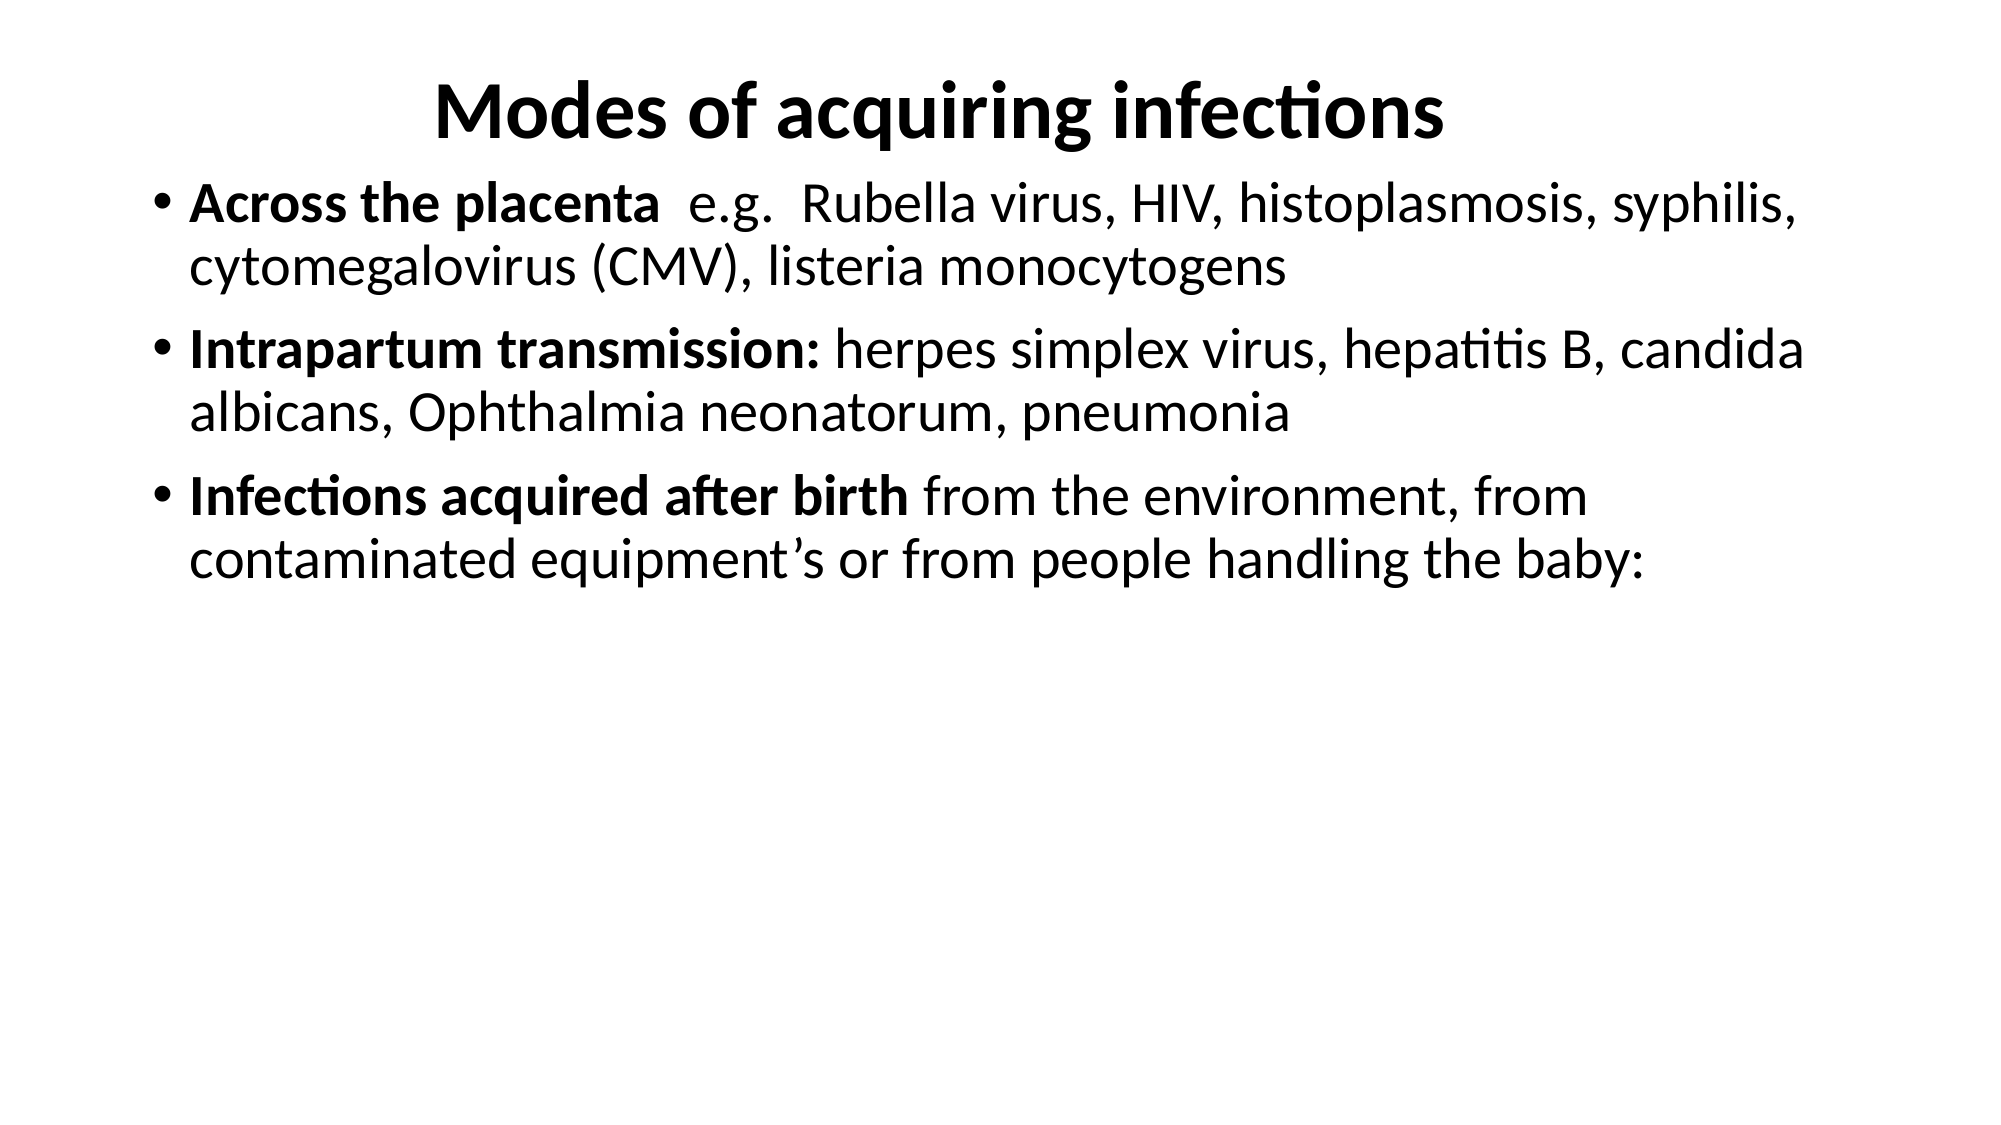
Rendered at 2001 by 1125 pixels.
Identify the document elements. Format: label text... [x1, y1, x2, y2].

list Across the placenta e.g. Rubella virus, HIV, histoplasmosis, syphilis, cytomegalovirus (CMV), listeria monocytogens Intrapartum transmission: herpes simplex virus, hepatitis B, candida albicans, Ophthalmia neonatorum, pneumonia Infections acquired after birth from the environment, from contaminated equipment’s or from people handling the baby: [137, 164, 1863, 1091]
title Modes of acquiring infections [137, 59, 1863, 164]
